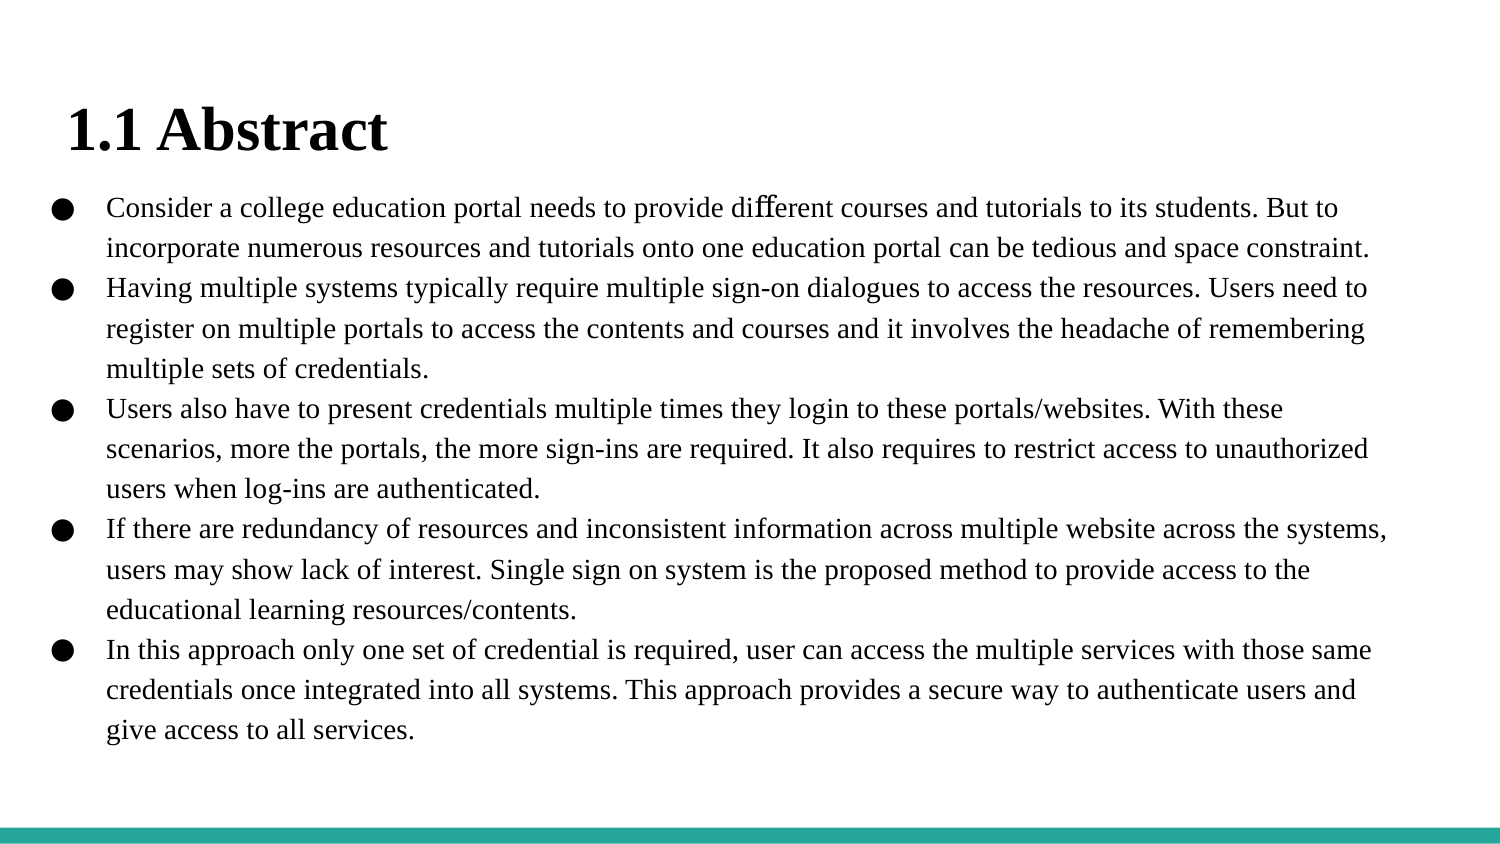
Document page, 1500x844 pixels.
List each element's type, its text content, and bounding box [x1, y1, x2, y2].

title 1.1 Abstract [51, 72, 1449, 174]
list Consider a college education portal needs to provide diﬀerent courses and tutorials to its students. But to incorporate numerous resources and tutorials onto one education portal can be tedious and space constraint. Having multiple systems typically require multiple sign-on dialogues to access the resources. Users need to register on multiple portals to access the contents and courses and it involves the headache of remembering multiple sets of credentials. Users also have to present credentials multiple times they login to these portals/websites. With these scenarios, more the portals, the more sign-ins are required. It also requires to restrict access to unauthorized users when log-ins are authenticated. If there are redundancy of resources and inconsistent information across multiple website across the systems, users may show lack of interest. Single sign on system is the proposed method to provide access to the educational learning resources/contents. In this approach only one set of credential is required, user can access the multiple services with those same credentials once integrated into all systems. This approach provides a secure way to authenticate users and give access to all services. [16, 123, 1414, 681]
